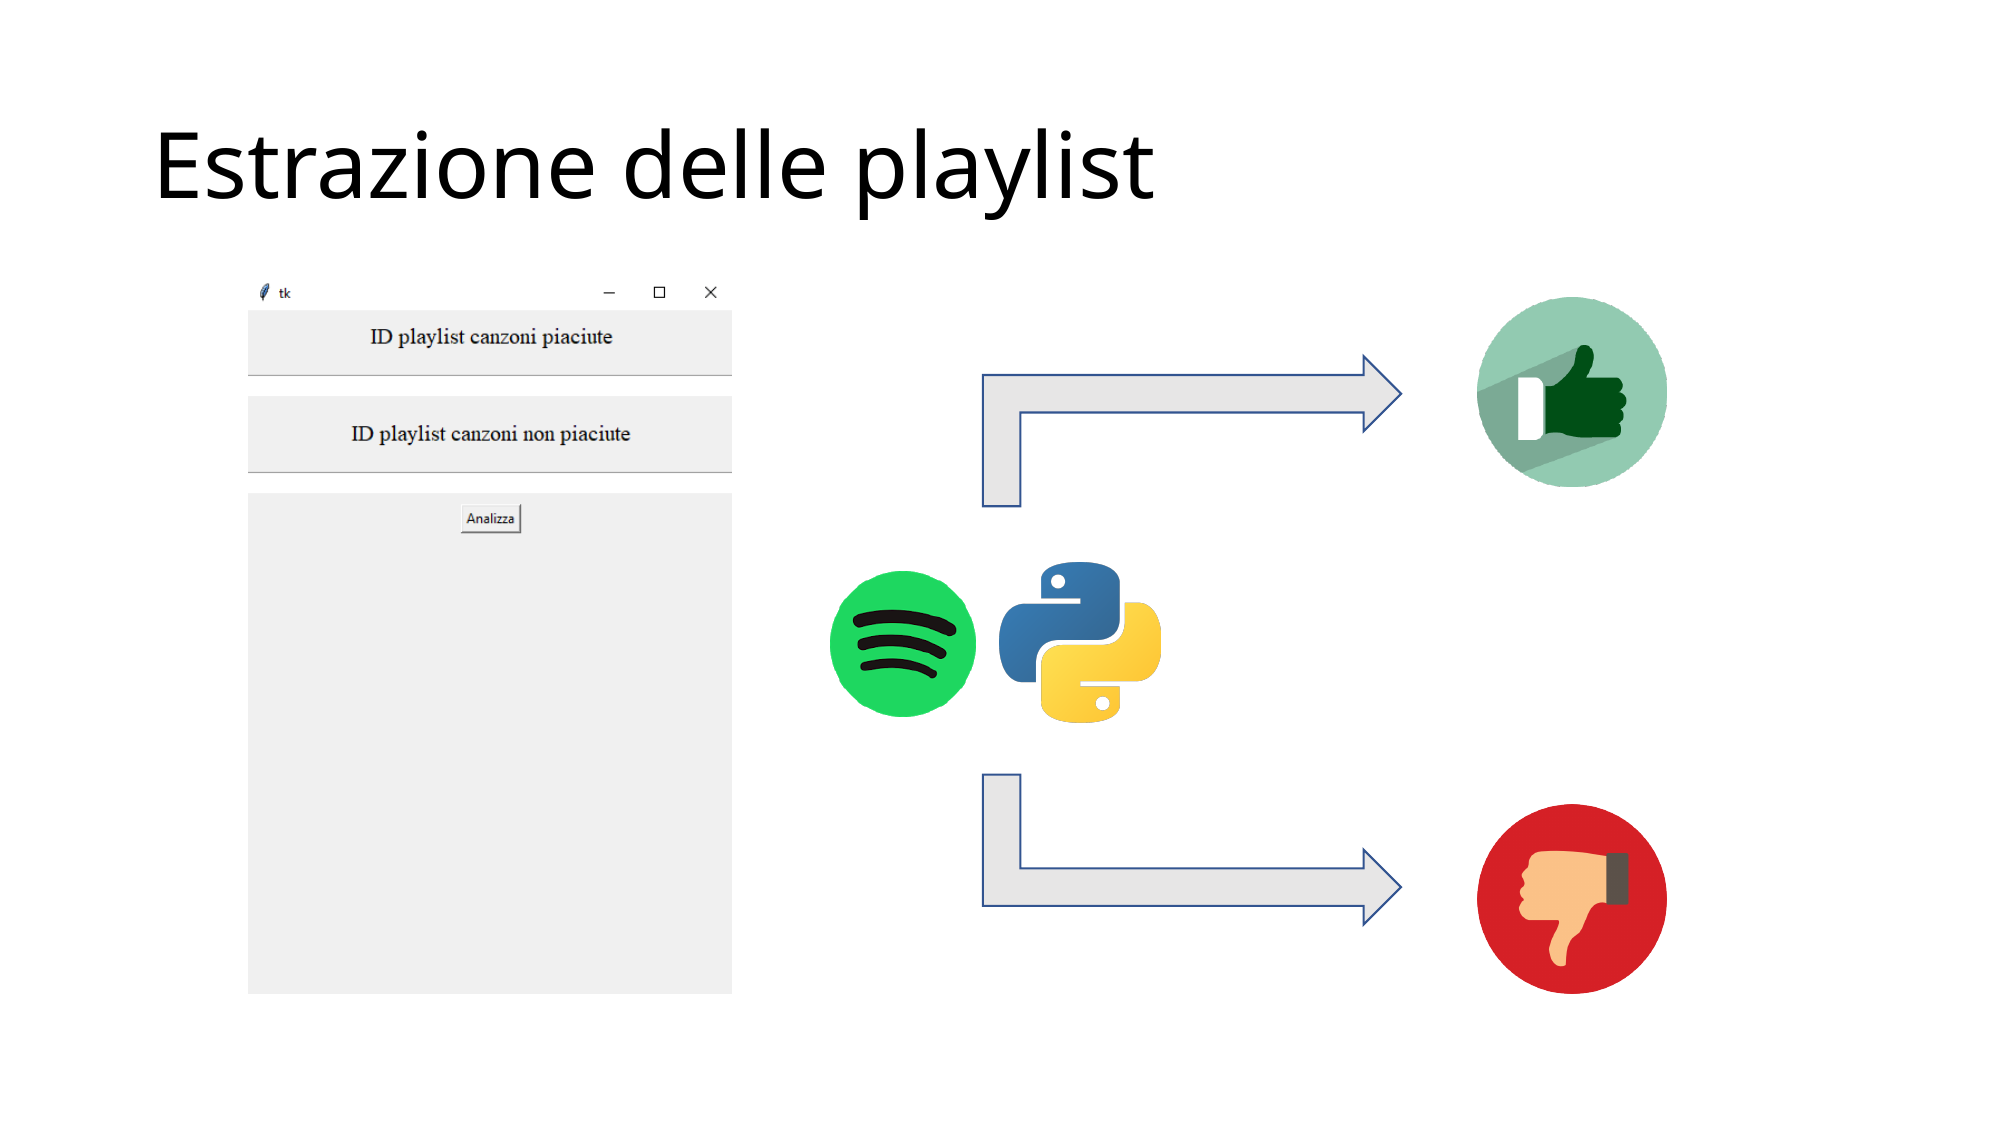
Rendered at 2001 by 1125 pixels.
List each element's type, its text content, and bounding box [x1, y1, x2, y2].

picture [1476, 804, 1667, 994]
title Estrazione delle playlist [137, 59, 1863, 278]
picture [247, 279, 732, 994]
picture [999, 562, 1161, 723]
text_box [981, 773, 1403, 928]
text_box [981, 353, 1403, 508]
picture [1476, 297, 1667, 487]
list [822, 563, 983, 724]
